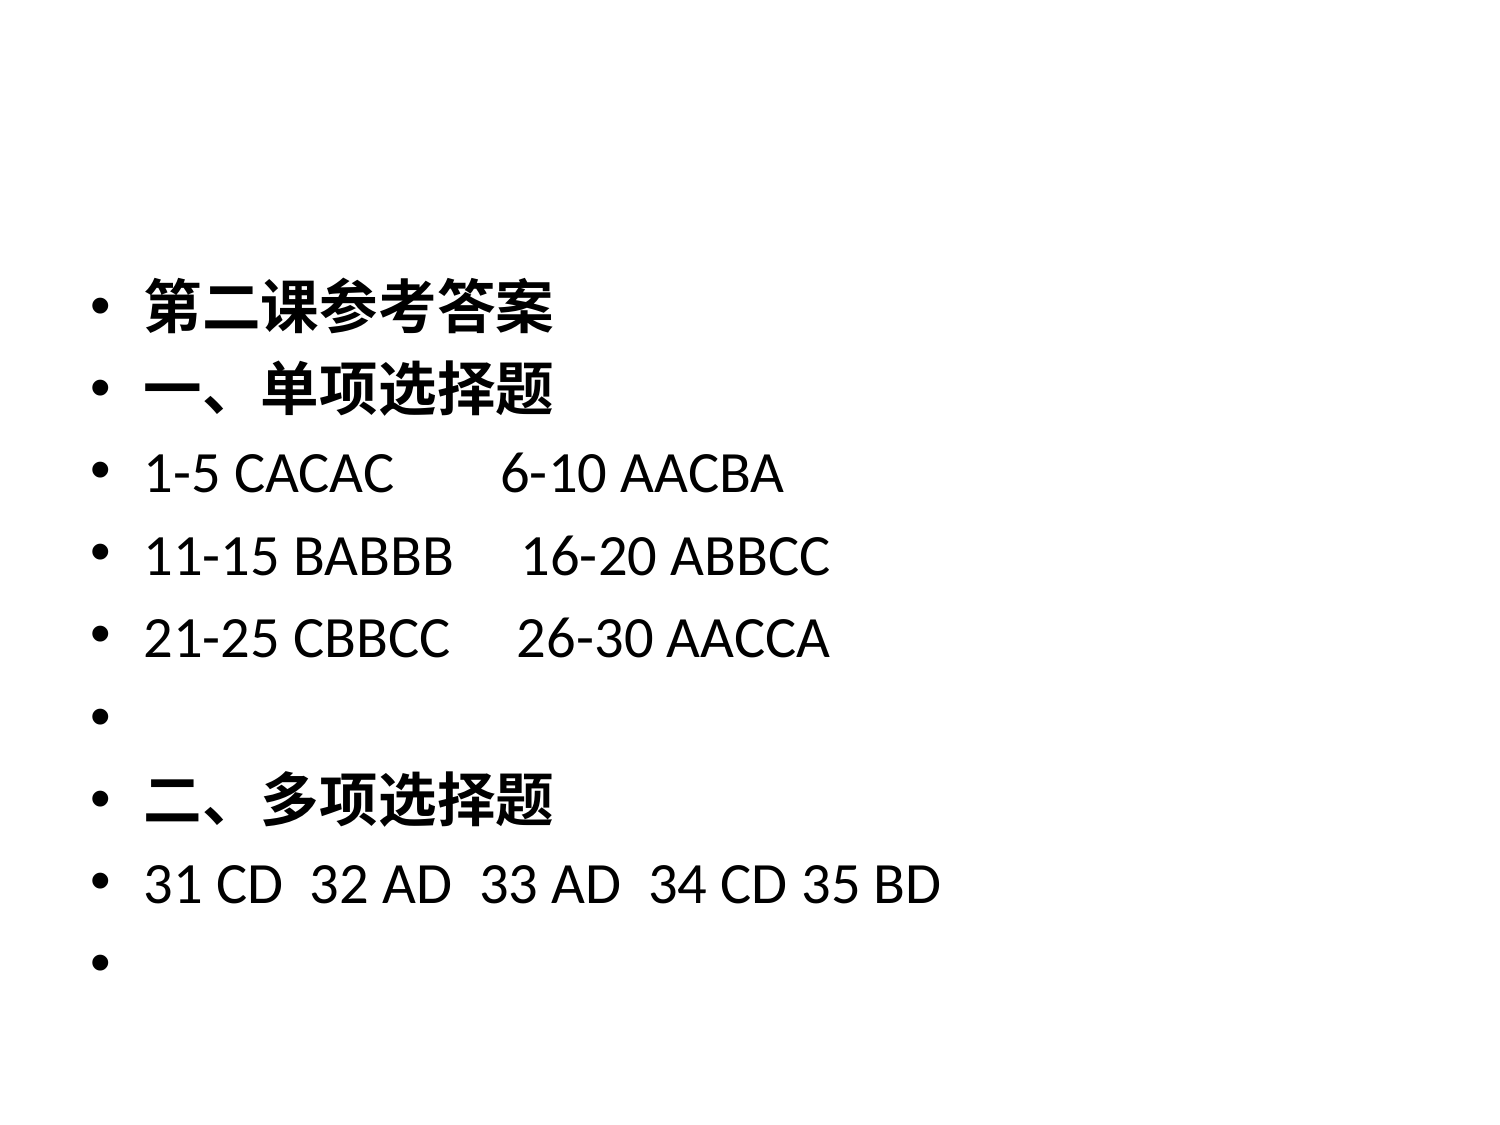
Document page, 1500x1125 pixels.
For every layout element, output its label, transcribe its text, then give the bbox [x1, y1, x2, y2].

list 第二课参考答案 一、单项选择题 1-5 CACAC 6-10 AACBA 11-15 BABBB 16-20 ABBCC 21-25 CBBCC 26-30 AACCA 二、多项选择题 31 CD 32 AD 33 AD 34 CD 35 BD [75, 262, 1425, 1005]
